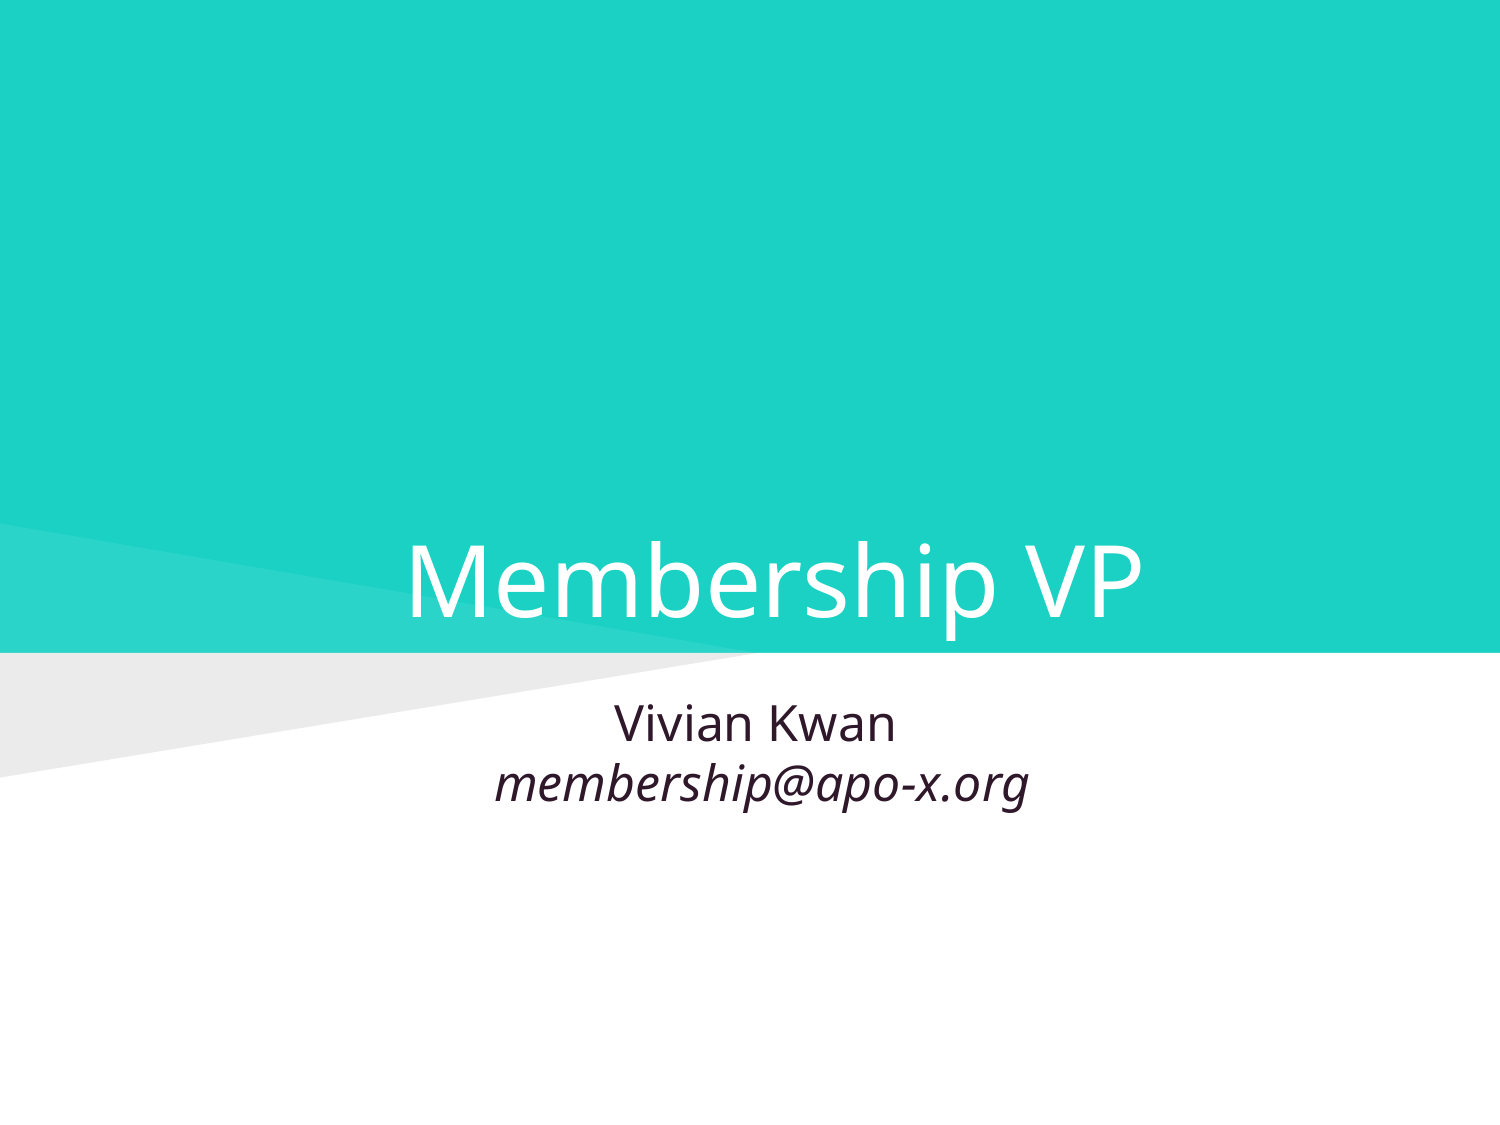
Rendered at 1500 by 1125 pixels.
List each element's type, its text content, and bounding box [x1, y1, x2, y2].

title Membership VP [112, 382, 1388, 653]
subtitle Vivian Kwan membership@apo-x.org [112, 676, 1388, 823]
